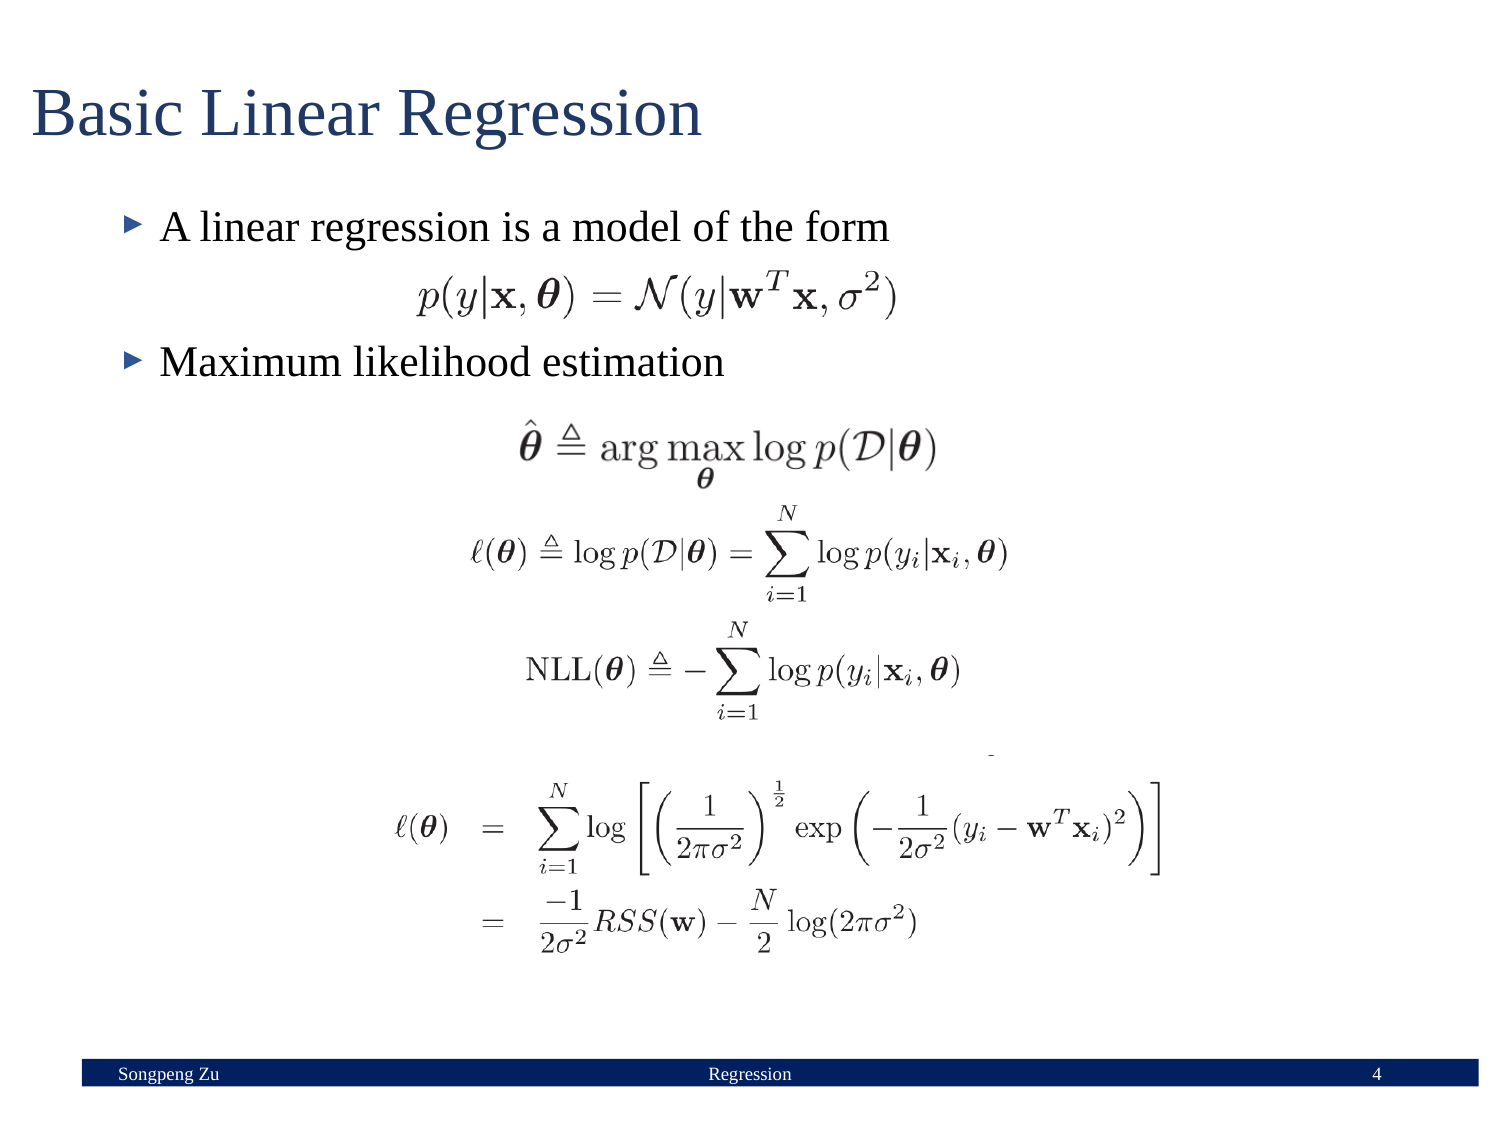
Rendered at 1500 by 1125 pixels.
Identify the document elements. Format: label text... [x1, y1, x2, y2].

picture [362, 755, 1167, 959]
picture [401, 250, 901, 332]
slide_number Songpeng Zu [103, 1042, 441, 1103]
slide_number 4 [1059, 1042, 1397, 1103]
list A linear regression is a model of the form Maximum likelihood estimation [103, 190, 1426, 979]
footer Regression [496, 1042, 1004, 1103]
title Basic Linear Regression [16, 4, 1311, 223]
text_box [462, 400, 1012, 724]
